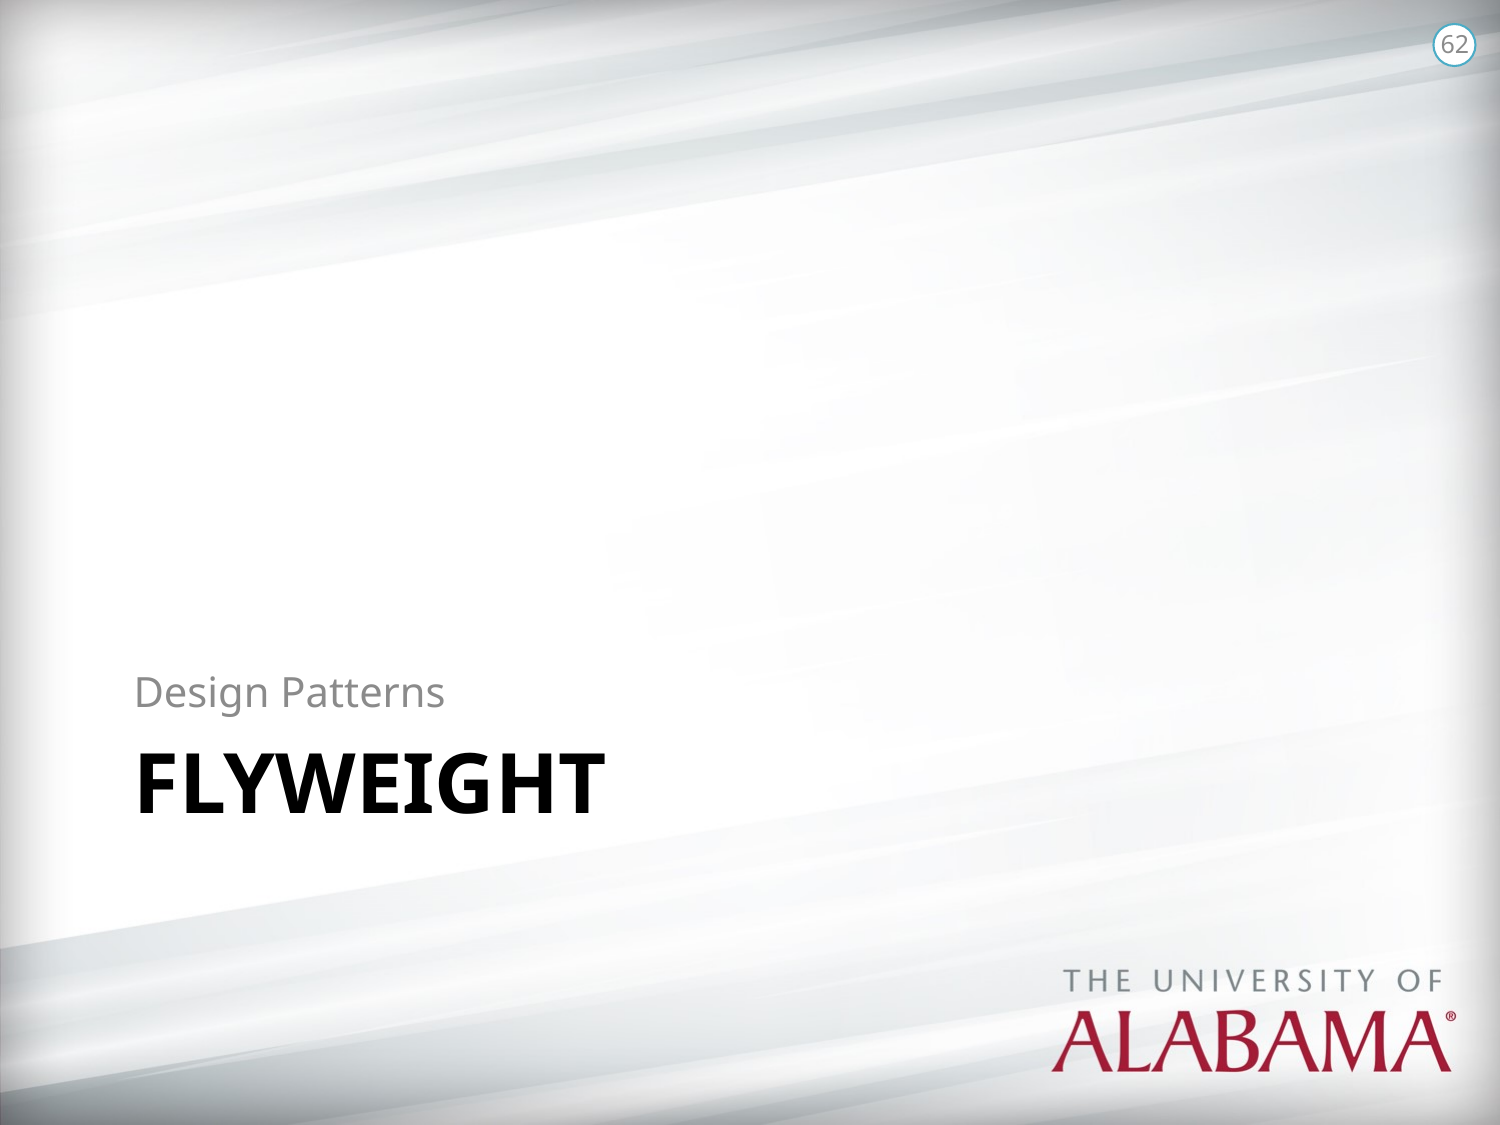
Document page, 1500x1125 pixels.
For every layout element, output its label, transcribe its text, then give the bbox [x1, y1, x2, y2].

slide_number 62 [1394, 15, 1484, 75]
title Flyweight [118, 723, 1394, 947]
picture [0, 0, 1500, 1125]
list Design Patterns [118, 476, 1394, 723]
